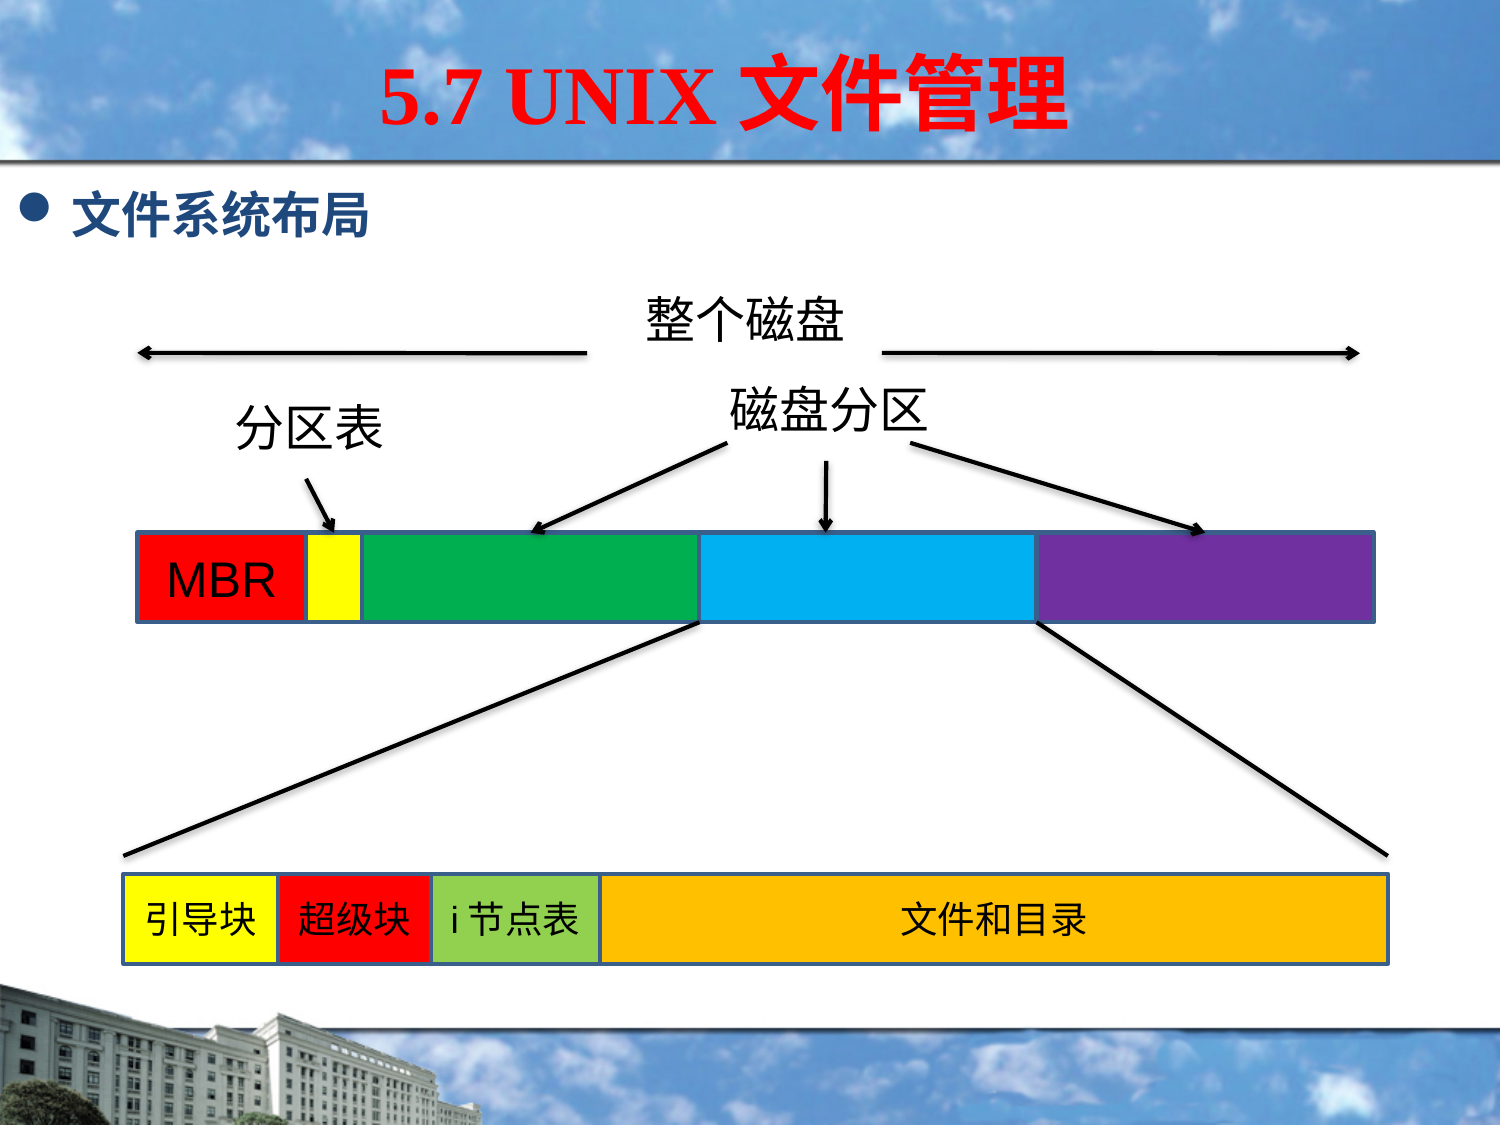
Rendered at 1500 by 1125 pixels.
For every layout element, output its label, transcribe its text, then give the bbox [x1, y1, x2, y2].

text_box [123, 280, 1389, 964]
text_box 文件系统布局 [0, 160, 1483, 292]
picture [0, 0, 1500, 1125]
title 5.7 UNIX文件管理 [137, 44, 1313, 138]
